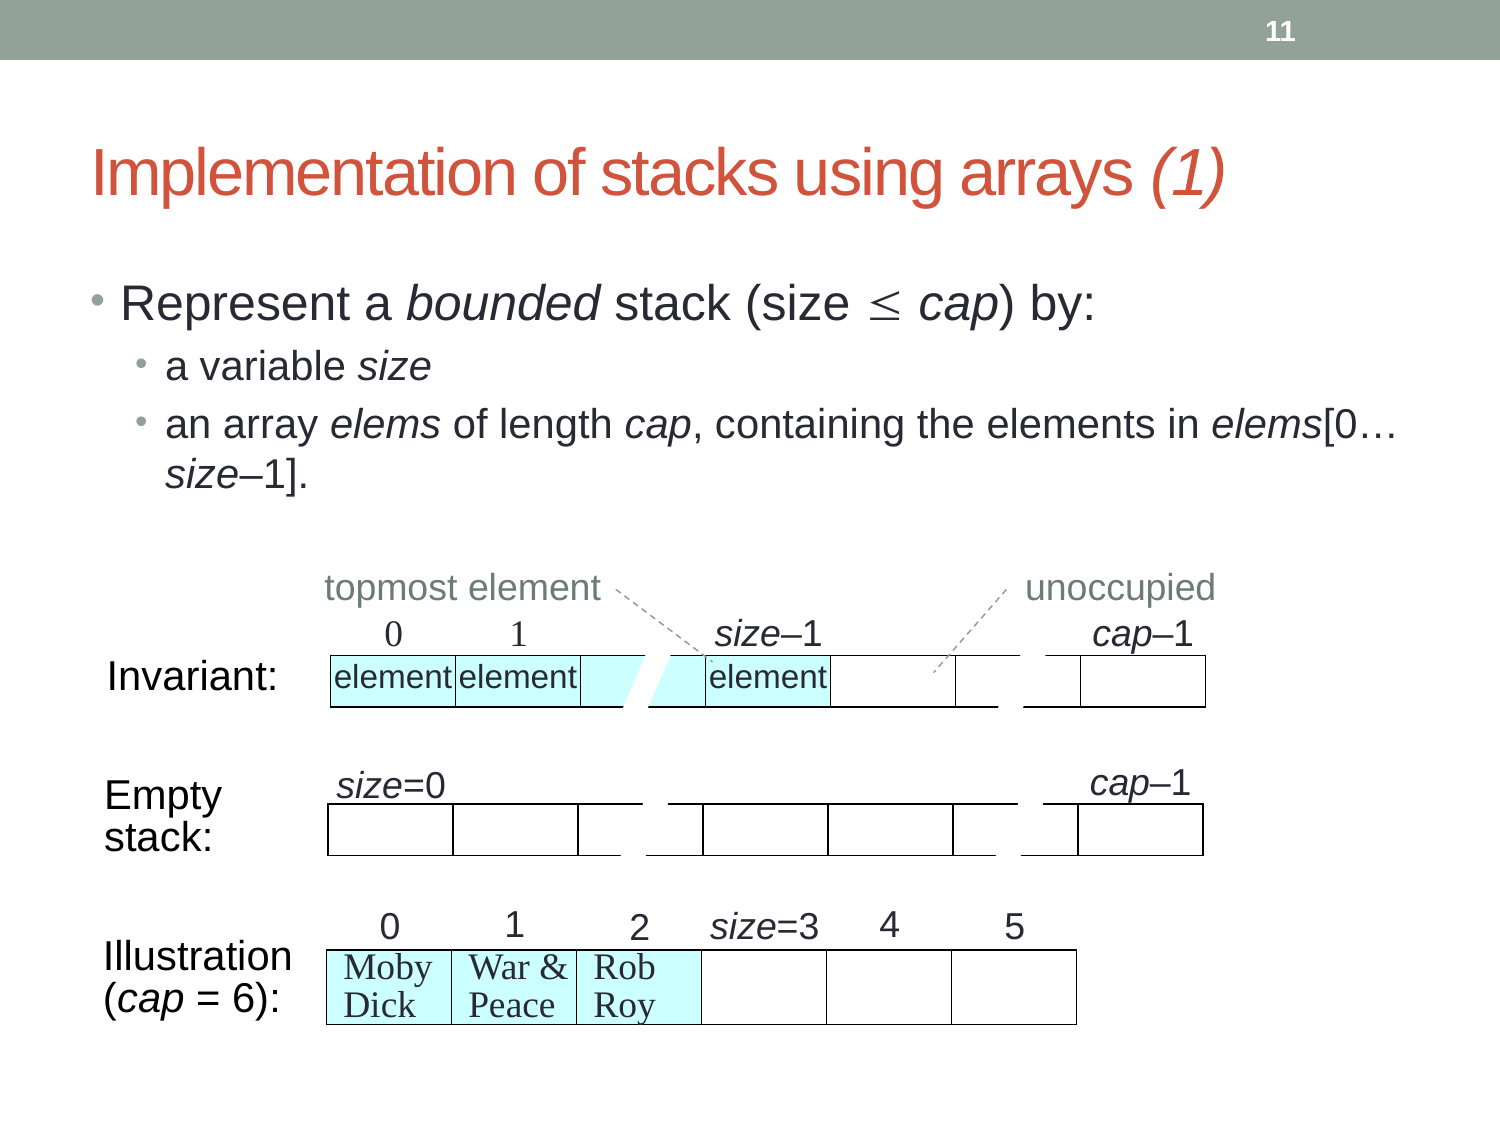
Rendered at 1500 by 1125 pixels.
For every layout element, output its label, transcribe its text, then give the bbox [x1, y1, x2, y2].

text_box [104, 764, 1204, 869]
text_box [102, 907, 1079, 1025]
slide_number 11 [1250, 3, 1425, 57]
list Represent a bounded stack (size  cap) by: a variable size an array elems of length cap, containing the elements in elems[0… size–1]. [75, 262, 1425, 1063]
title Implementation of stacks using arrays (1) [75, 87, 1425, 250]
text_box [106, 570, 1223, 720]
